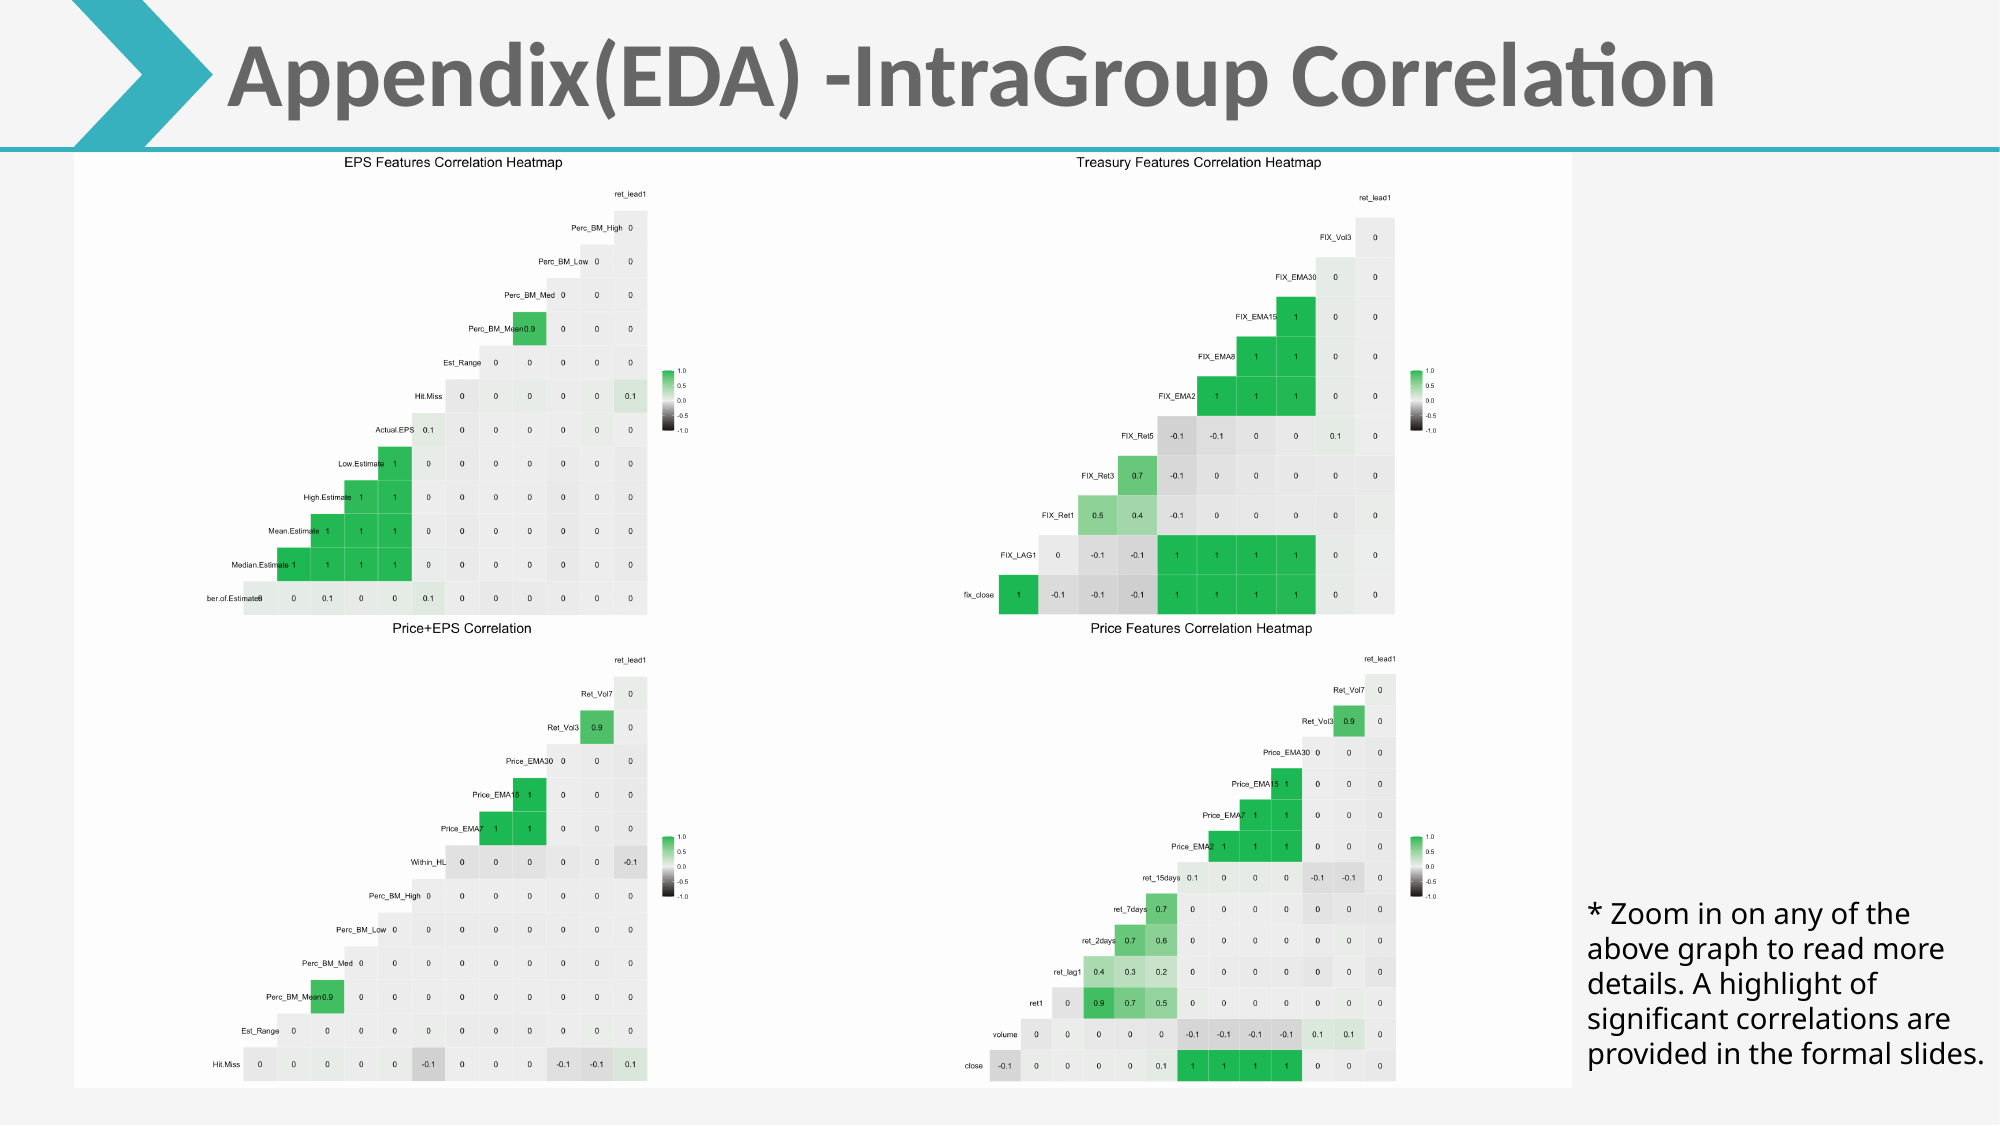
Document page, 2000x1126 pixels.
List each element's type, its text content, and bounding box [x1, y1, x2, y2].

text_box * Zoom in on any of the above graph to read more details. A highlight of significant correlations are provided in the formal slides. [1577, 880, 2000, 1086]
picture [73, 153, 1573, 1088]
text_box Appendix(EDA) -IntraGroup Correlation [212, 0, 1966, 140]
